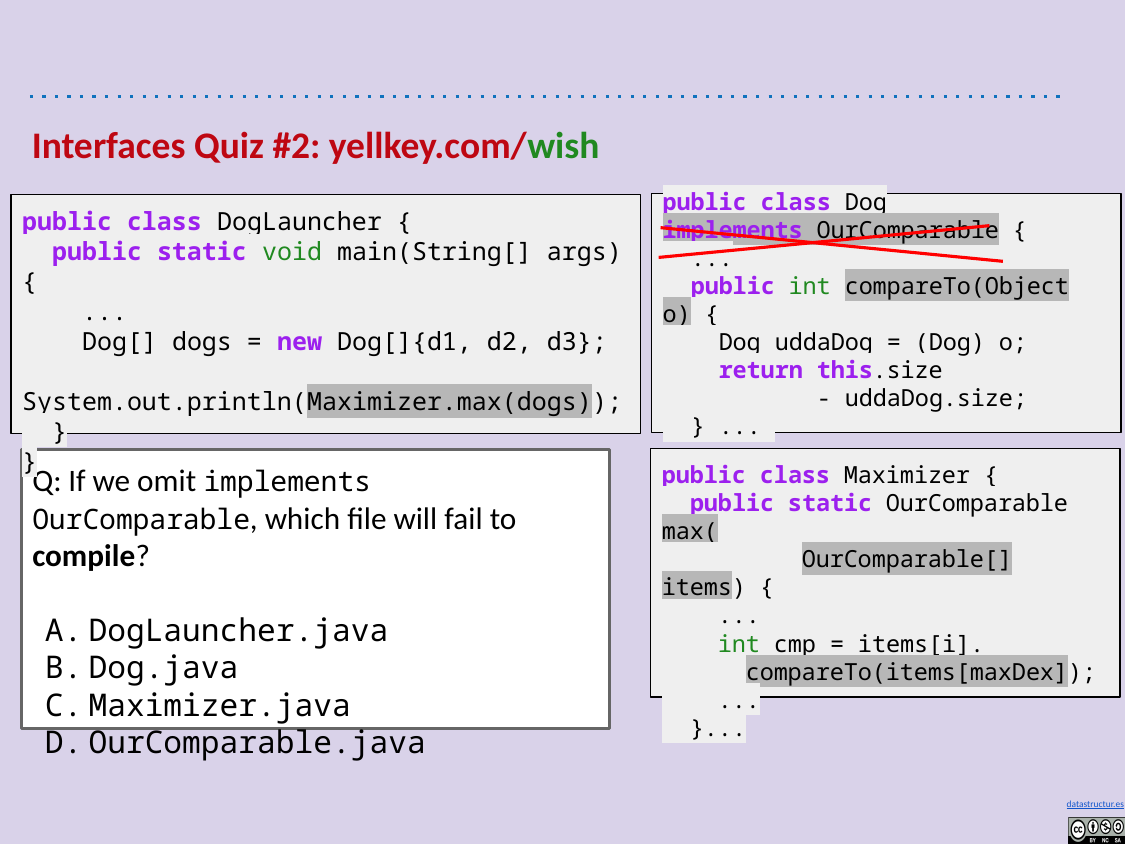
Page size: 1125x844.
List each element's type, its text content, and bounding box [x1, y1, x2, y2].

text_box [992, 227, 1004, 262]
text_box public class DogLauncher { public static void main(String[] args) { ... Dog[] dogs = new Dog[]{d1, d2, d3}; System.out.println(Maximizer.max(dogs)); } } [10, 194, 641, 434]
title Interfaces Quiz #2: yellkey.com/wish [20, 116, 1033, 178]
text_box Q: If we omit implements OurComparable, which file will fail to compile? DogLauncher.java Dog.java Maximizer.java OurComparable.java [21, 449, 610, 729]
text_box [658, 225, 990, 258]
picture [1068, 817, 1125, 844]
text_box public class Dog implements OurComparable { ... public int compareTo(Object o) { Dog uddaDog = (Dog) o; return this.size - uddaDog.size; } ... [651, 193, 1121, 433]
text_box public class Maximizer { public static OurComparable max( OurComparable[] items) { ... int cmp = items[i]. compareTo(items[maxDex]); ... }... [650, 448, 1121, 697]
